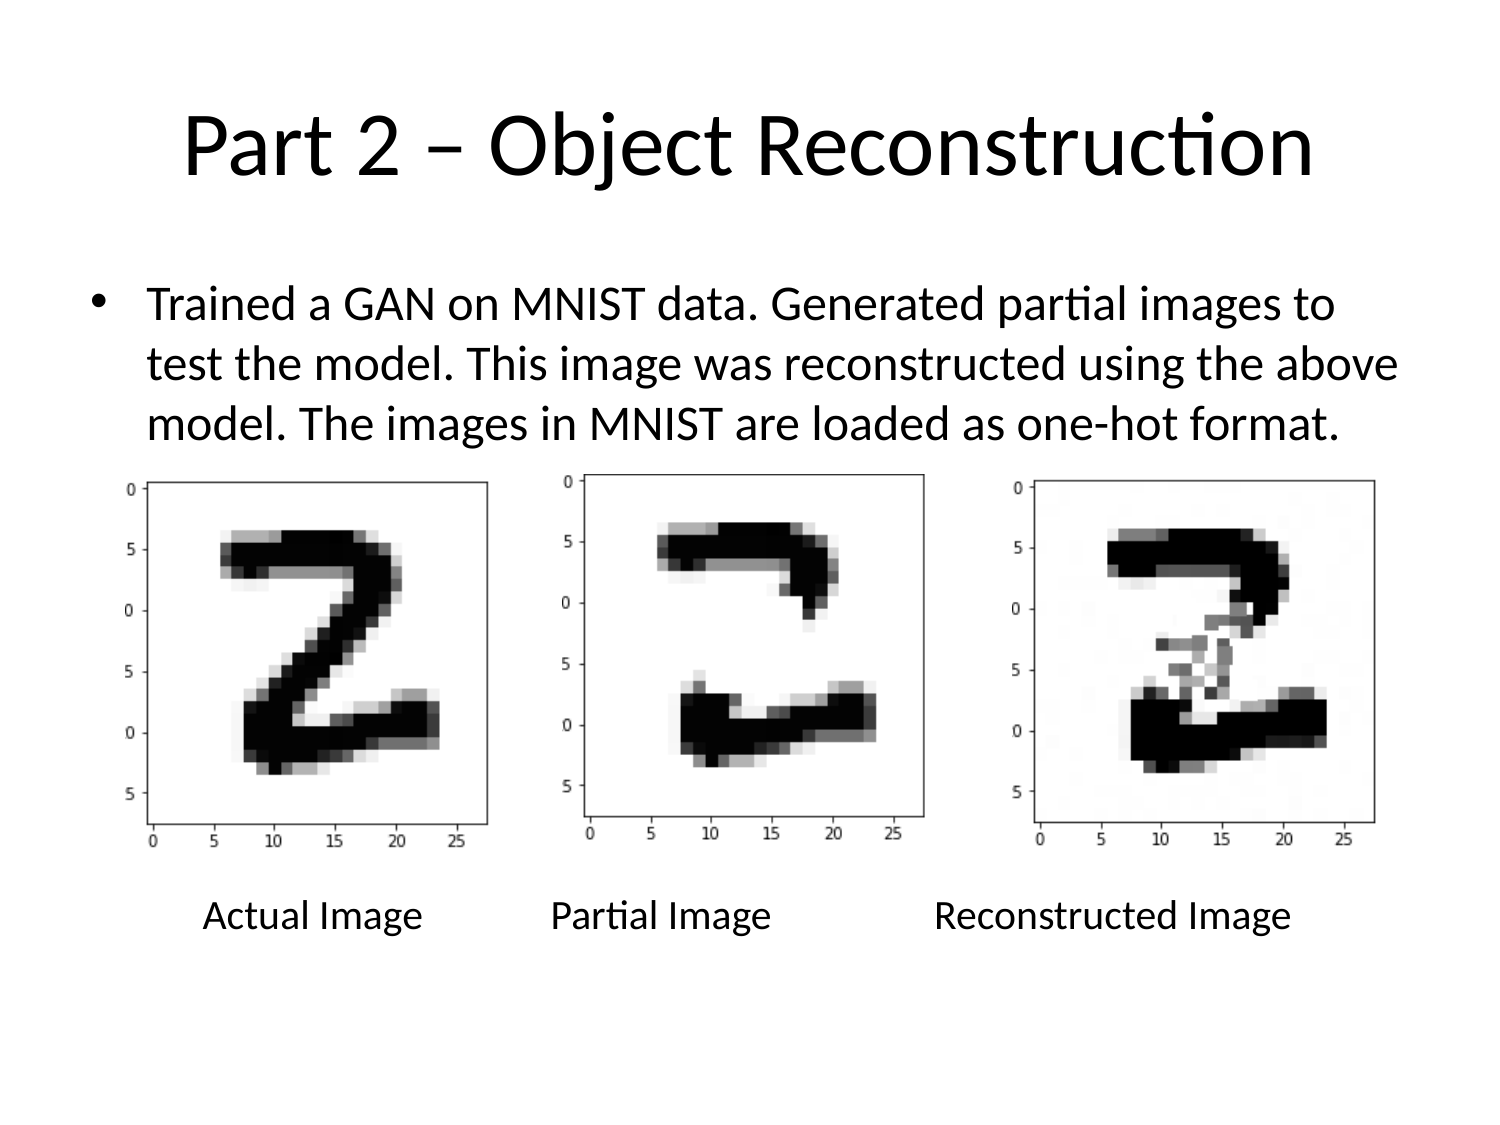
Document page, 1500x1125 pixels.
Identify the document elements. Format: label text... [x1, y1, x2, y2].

picture [124, 474, 504, 852]
title Part 2 – Object Reconstruction [75, 45, 1425, 233]
picture [562, 474, 940, 846]
list Trained a GAN on MNIST data. Generated partial images to test the model. This image was reconstructed using the above model. The images in MNIST are loaded as one-hot format. Actual Image Partial Image Reconstructed Image [75, 262, 1425, 1005]
picture [1012, 474, 1396, 859]
